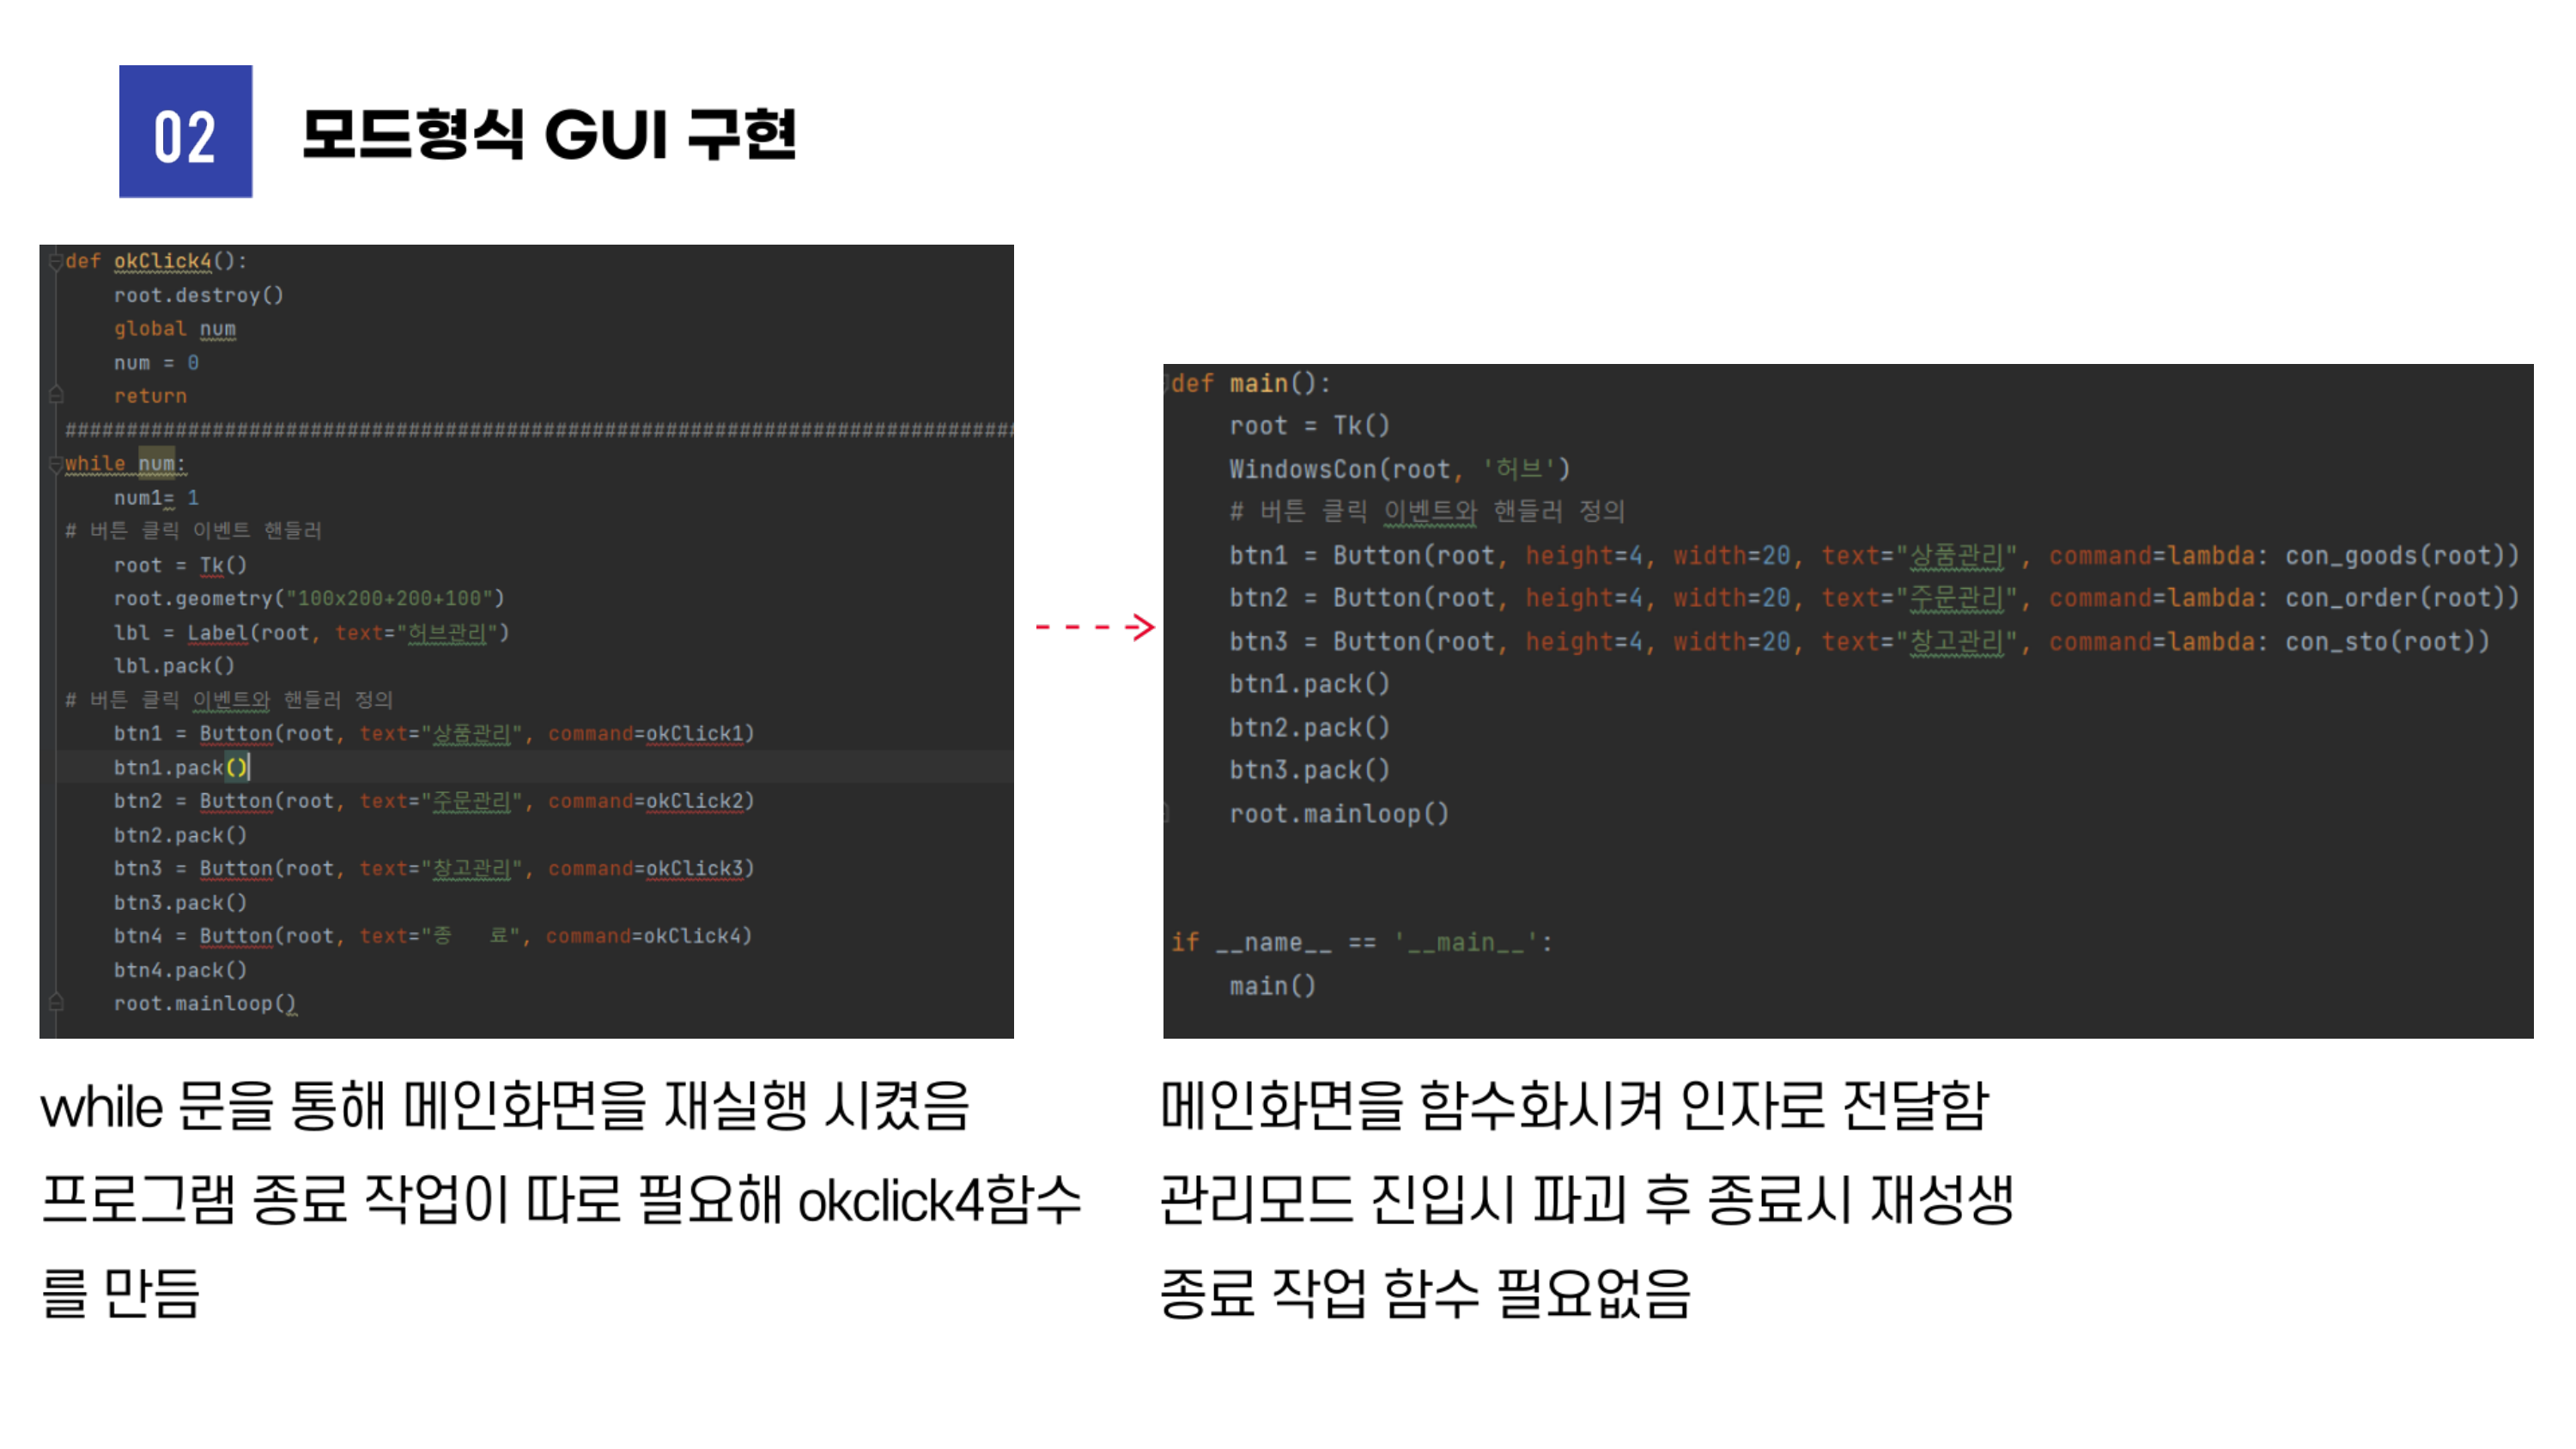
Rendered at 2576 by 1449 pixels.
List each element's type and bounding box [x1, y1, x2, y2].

picture [1150, 1060, 2038, 1345]
text_box [118, 64, 253, 198]
picture [29, 1060, 1109, 1344]
text_box [1163, 364, 2534, 1039]
text_box [39, 245, 1015, 1039]
picture [125, 83, 248, 197]
text_box [1036, 612, 1156, 642]
picture [292, 81, 823, 203]
